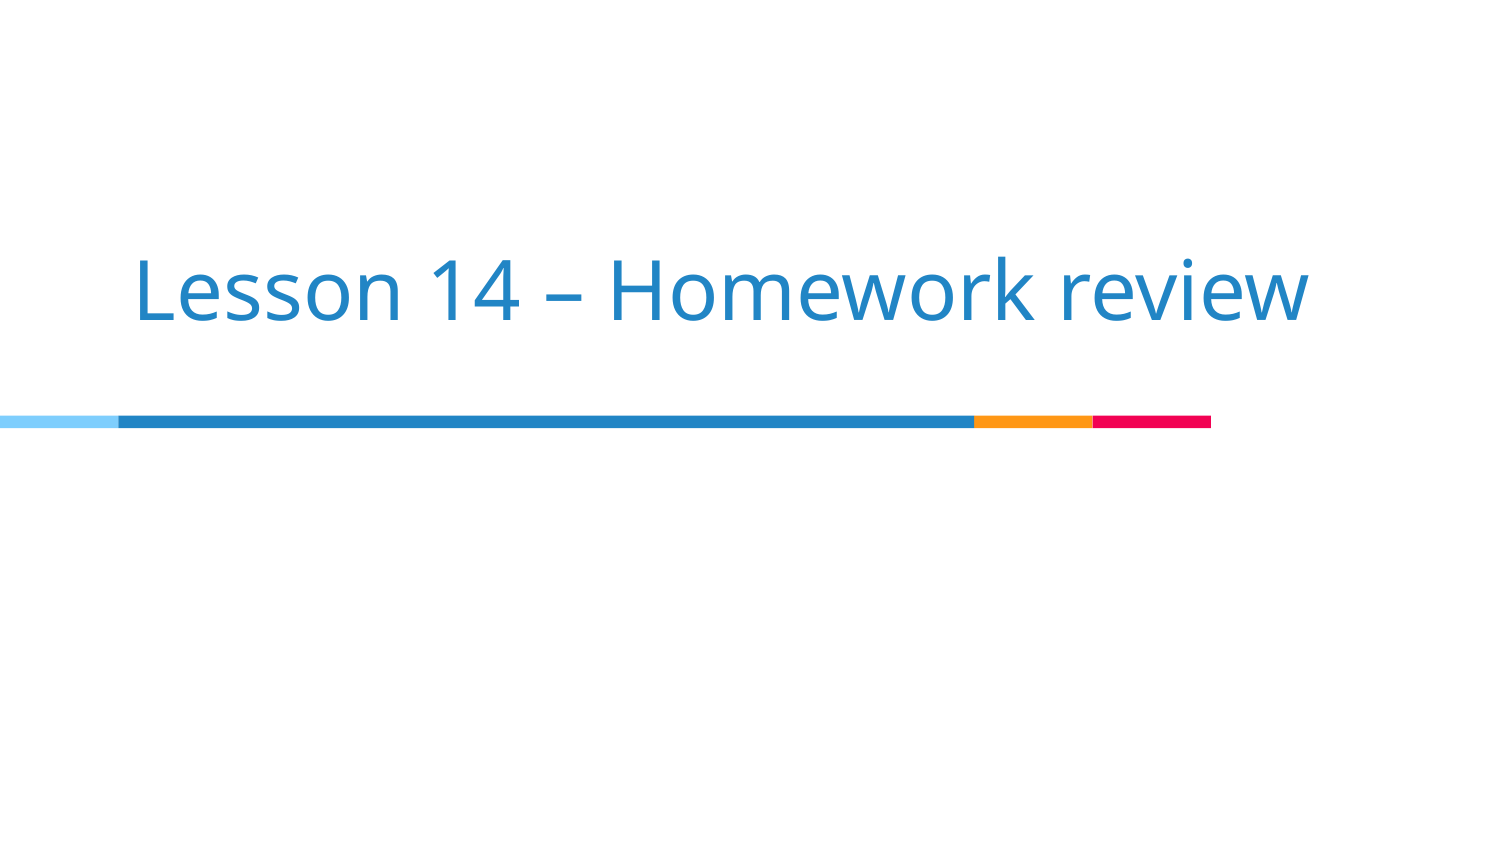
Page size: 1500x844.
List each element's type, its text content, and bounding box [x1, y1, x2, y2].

title Lesson 14 – Homework review [117, 222, 1429, 413]
